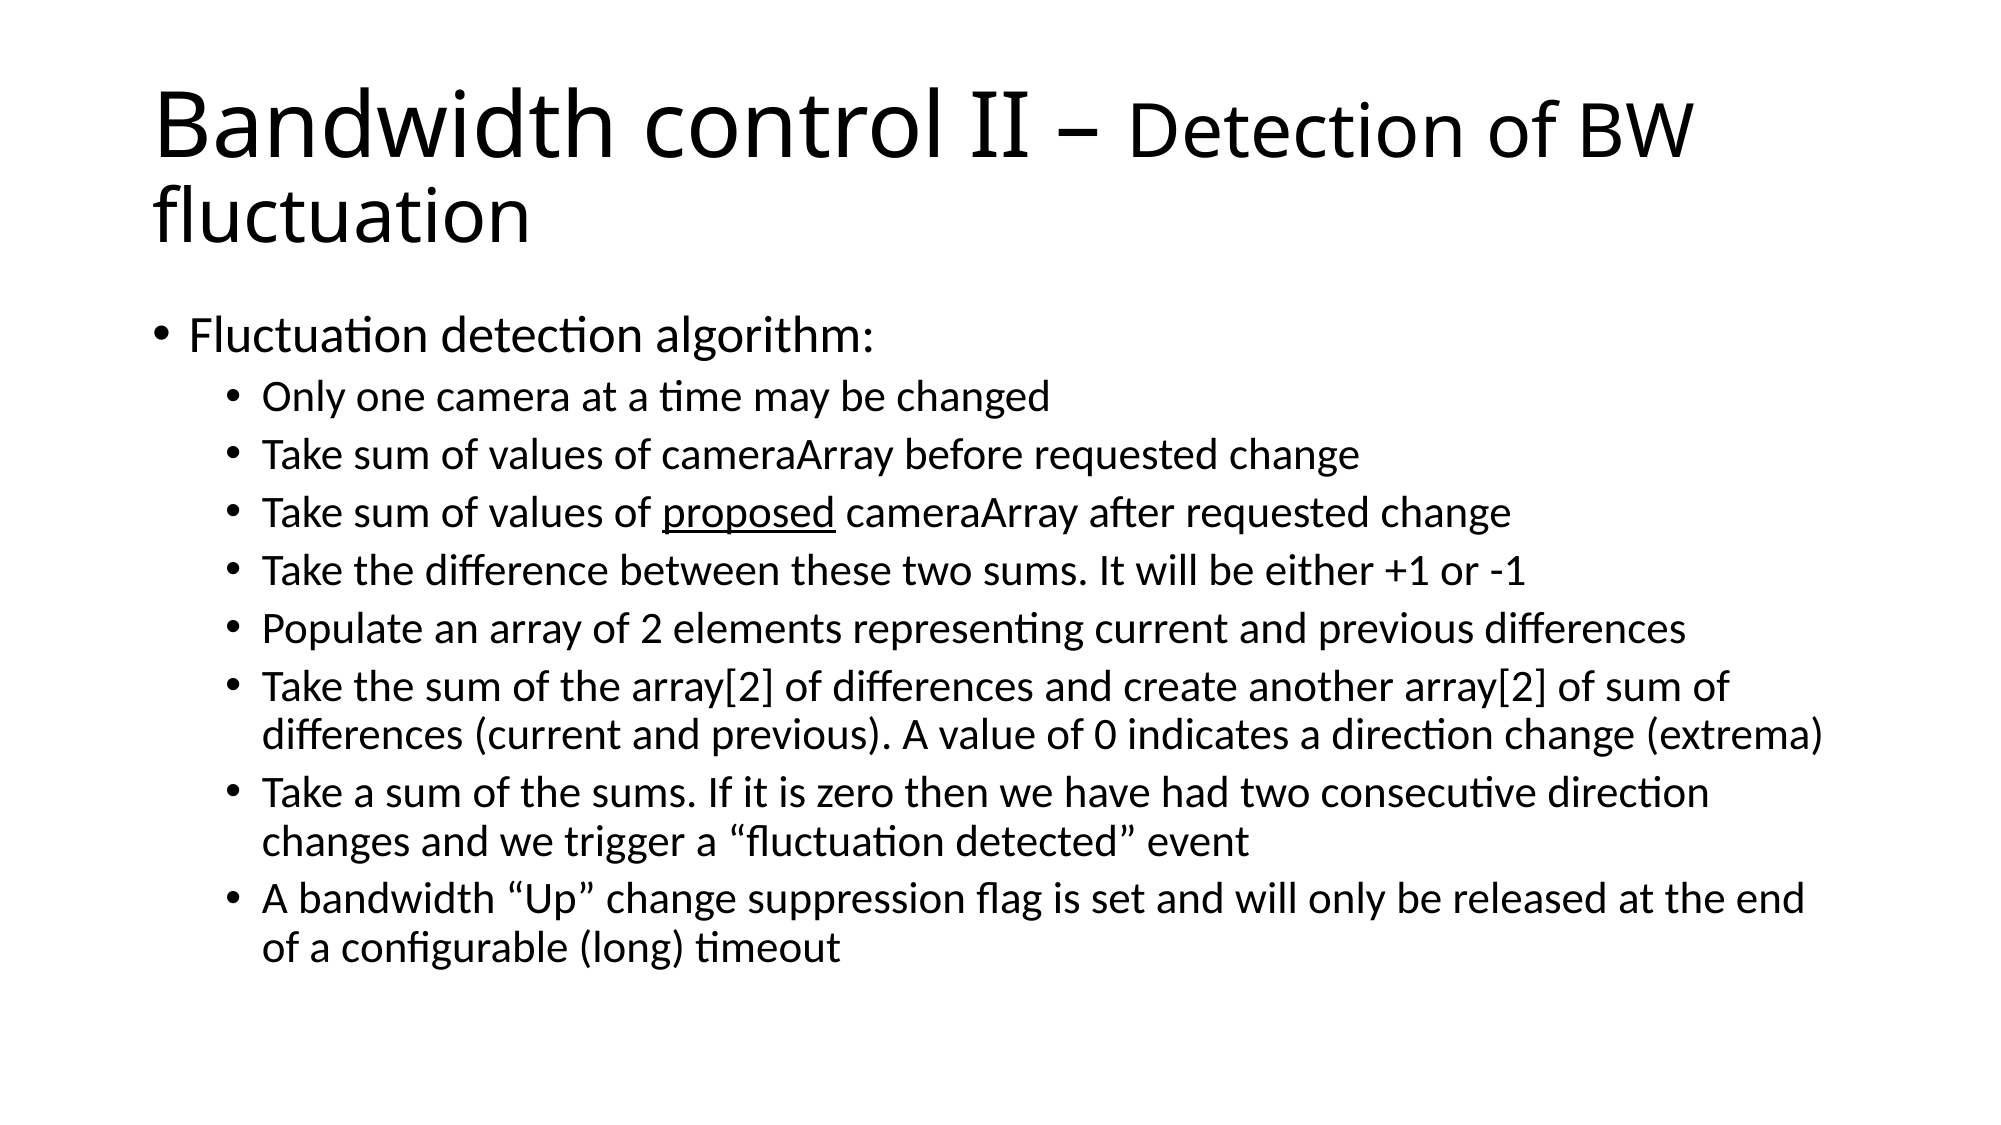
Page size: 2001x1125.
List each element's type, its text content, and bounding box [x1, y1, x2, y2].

list Fluctuation detection algorithm: Only one camera at a time may be changed Take sum of values of cameraArray before requested change Take sum of values of proposed cameraArray after requested change Take the difference between these two sums. It will be either +1 or -1 Populate an array of 2 elements representing current and previous differences Take the sum of the array[2] of differences and create another array[2] of sum of differences (current and previous). A value of 0 indicates a direction change (extrema) Take a sum of the sums. If it is zero then we have had two consecutive direction changes and we trigger a “fluctuation detected” event A bandwidth “Up” change suppression flag is set and will only be released at the end of a configurable (long) timeout [137, 299, 1863, 1014]
title Bandwidth control II – Detection of BW fluctuation [137, 59, 1863, 278]
